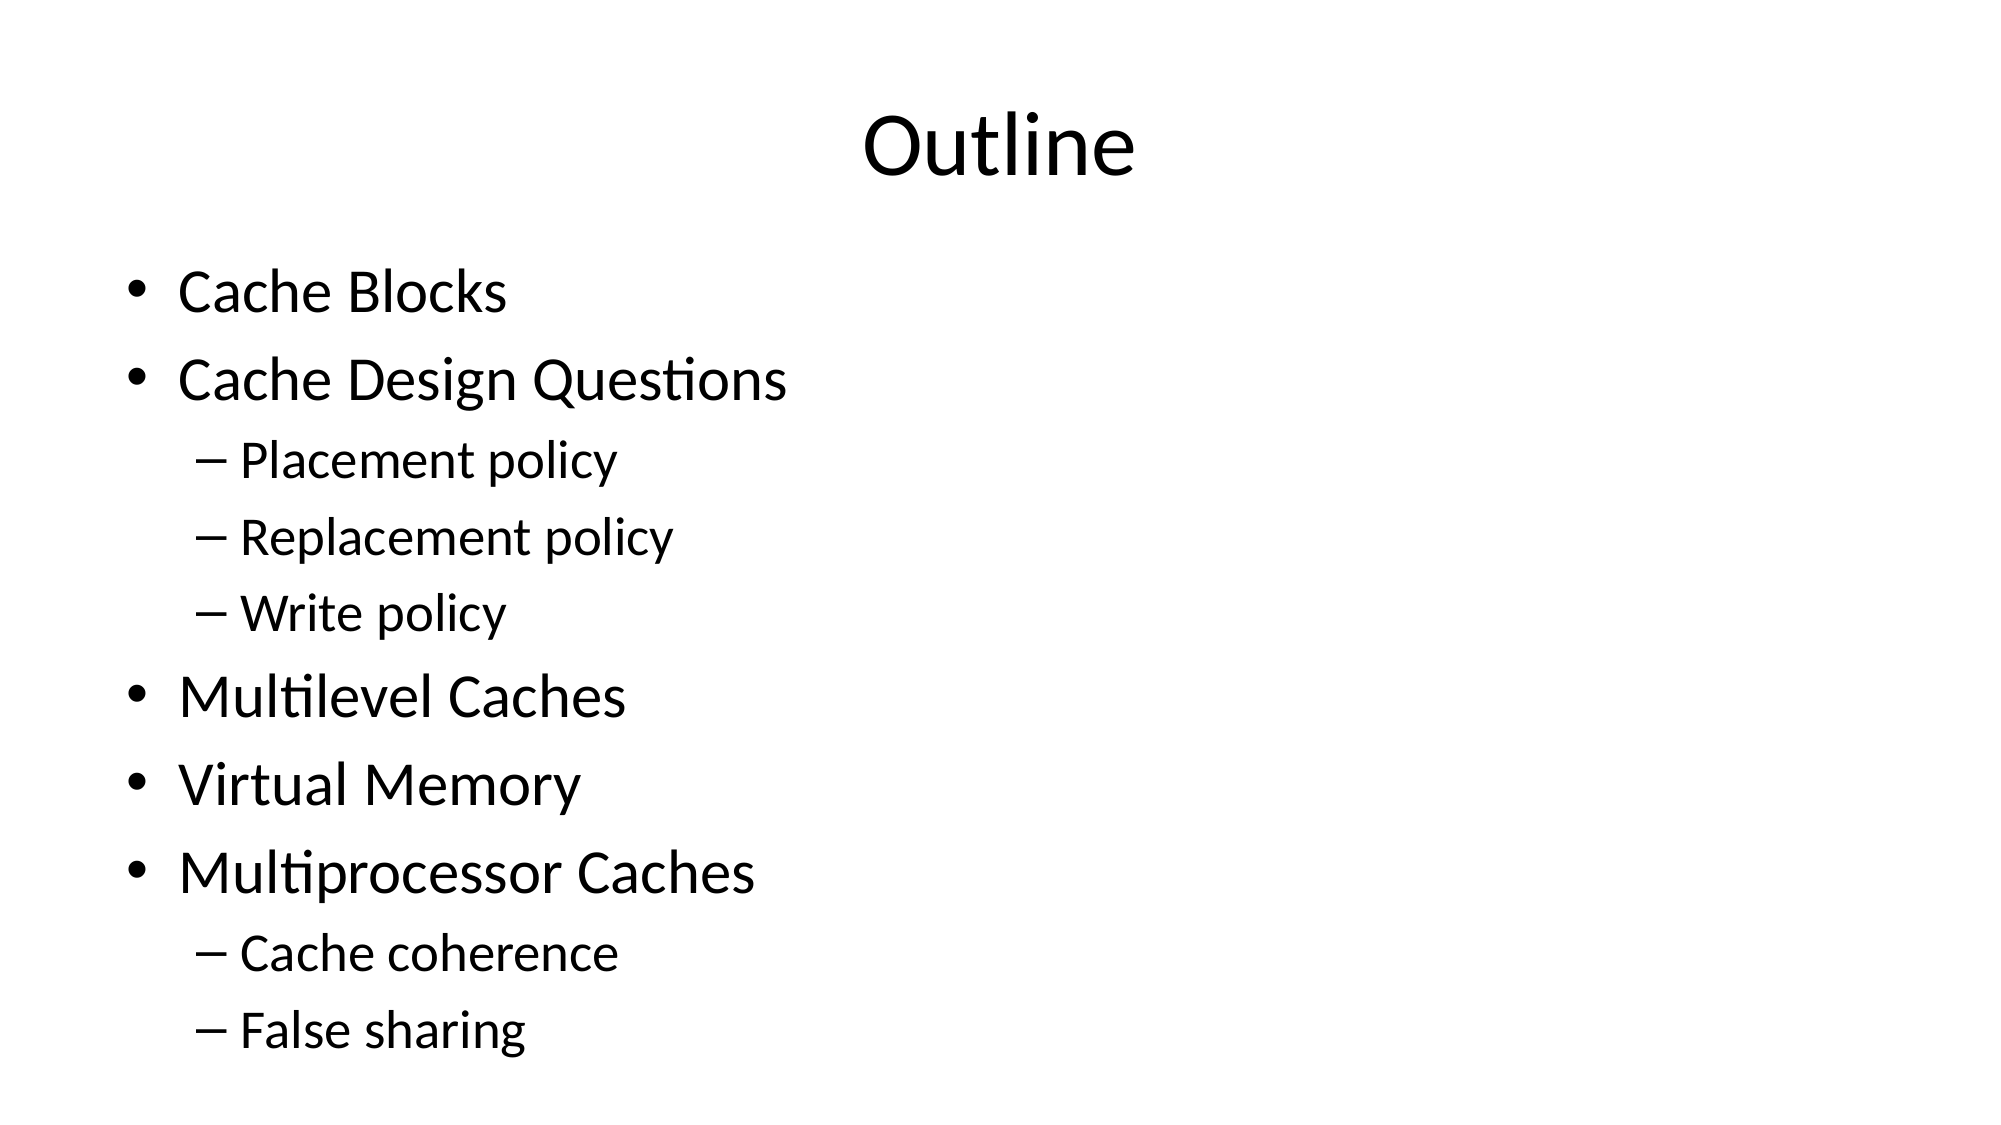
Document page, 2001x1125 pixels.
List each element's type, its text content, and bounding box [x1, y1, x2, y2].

list Cache Blocks Cache Design Questions Placement policy Replacement policy Write policy Multilevel Caches Virtual Memory Multiprocessor Caches Cache coherence False sharing [111, 242, 1912, 1070]
title Outline [99, 45, 1900, 233]
